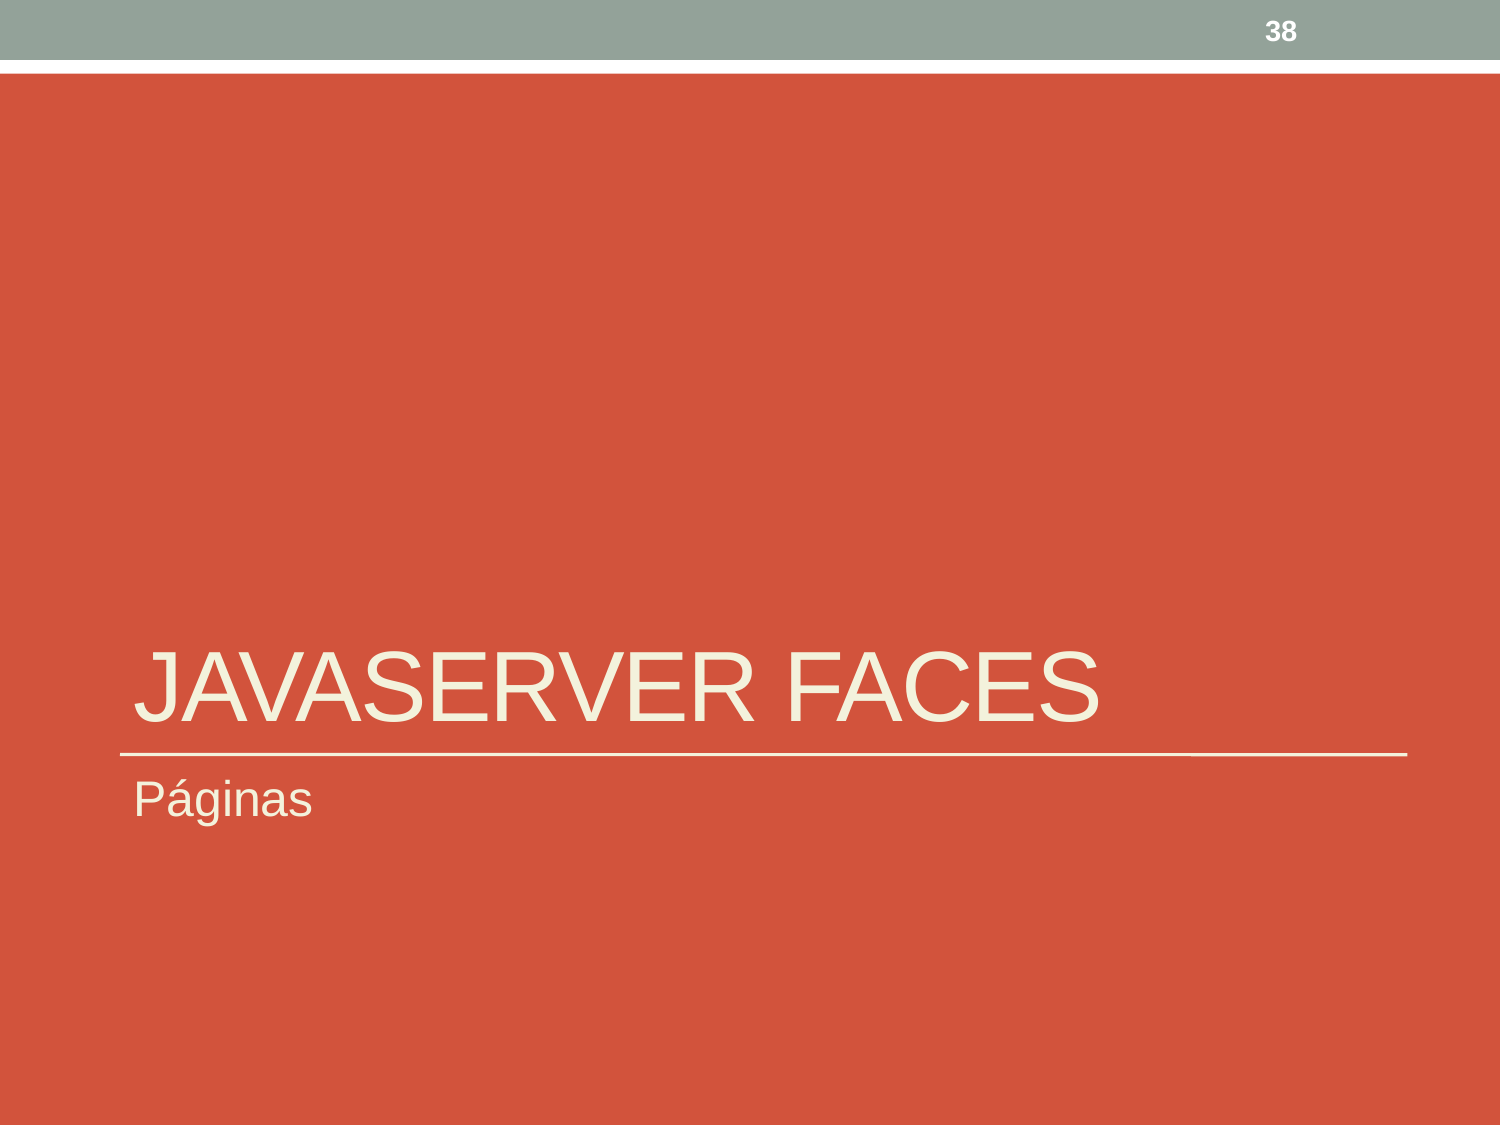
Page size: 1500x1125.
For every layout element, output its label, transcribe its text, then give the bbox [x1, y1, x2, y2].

slide_number 38 [1250, 3, 1425, 57]
title JavaServer Faces [118, 387, 1394, 749]
list Páginas [118, 758, 1394, 1006]
